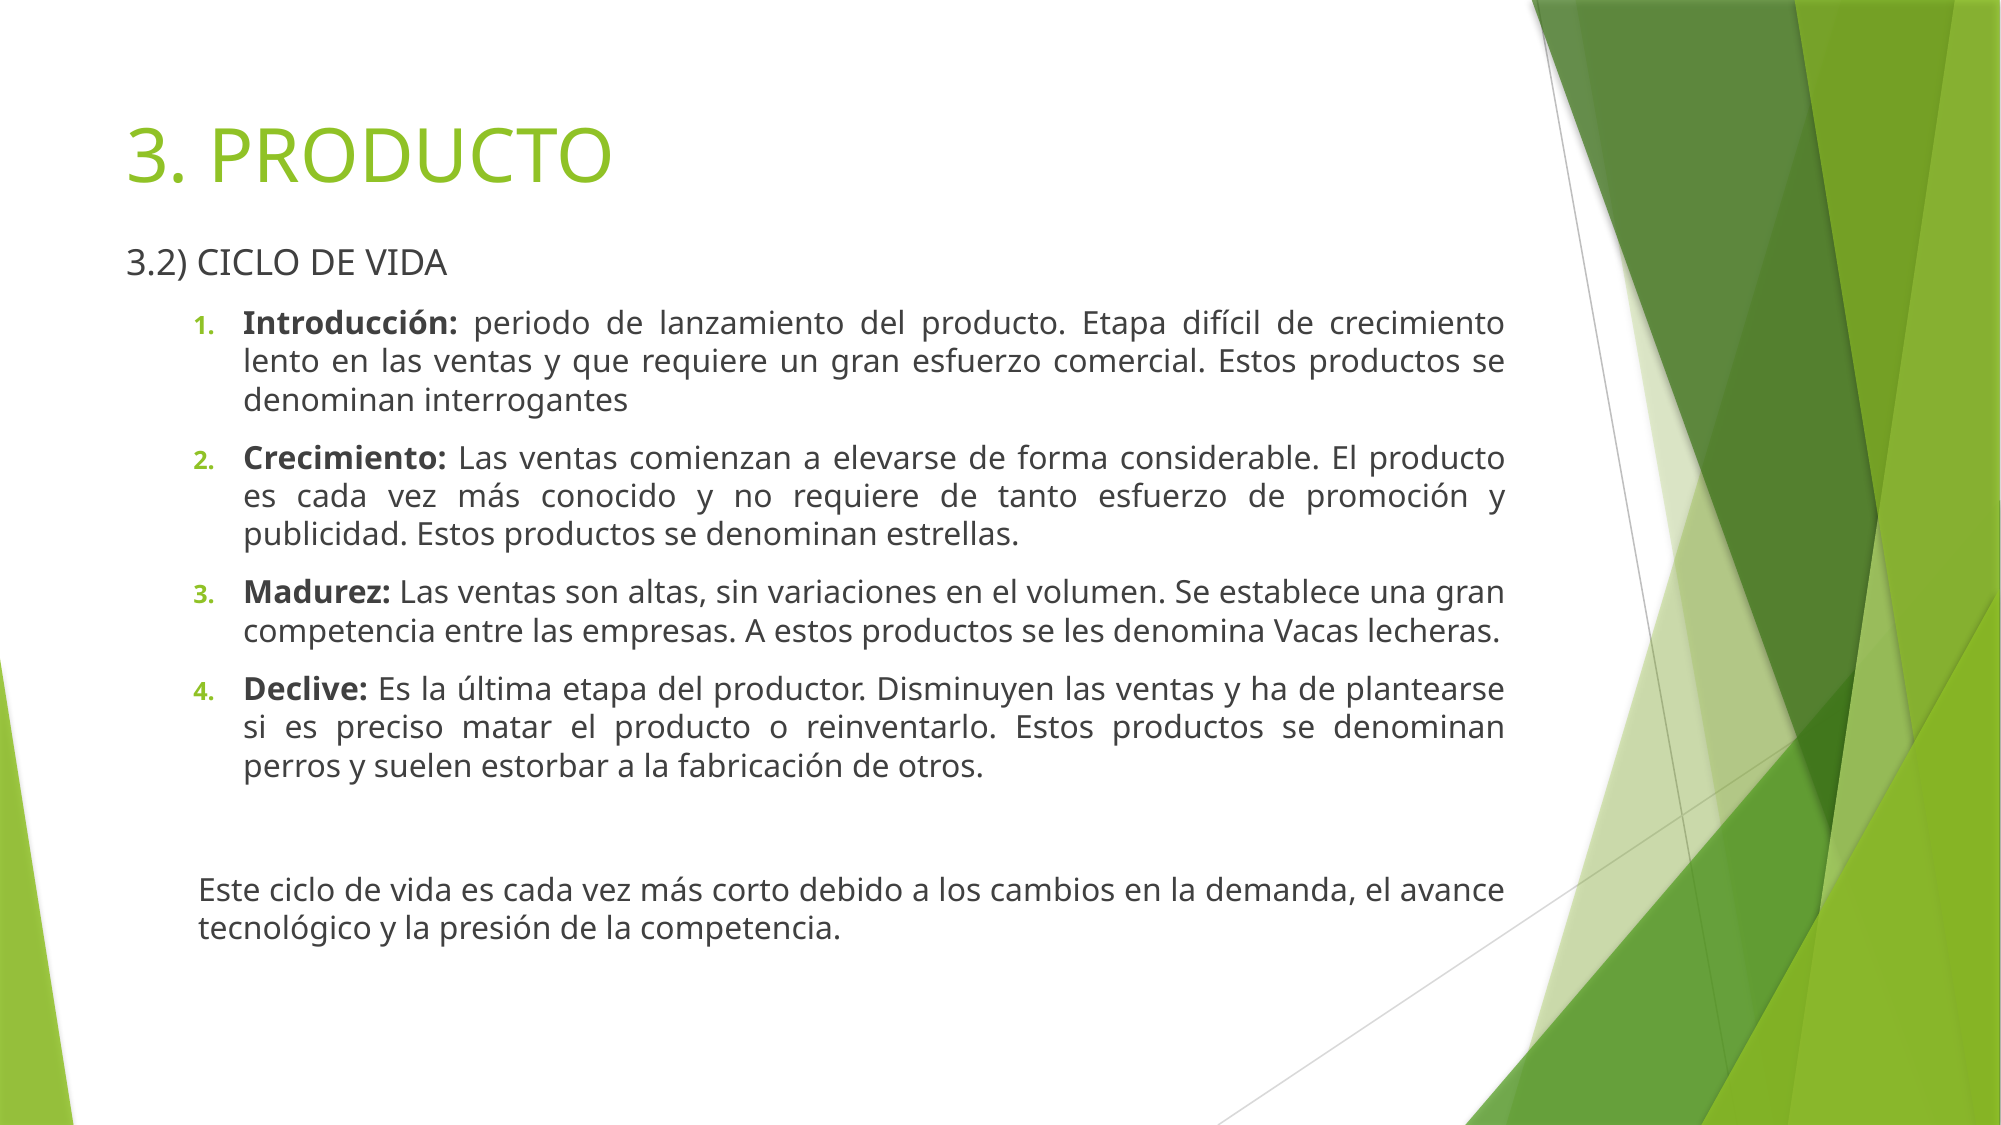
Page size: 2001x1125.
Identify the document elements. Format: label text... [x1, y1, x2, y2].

title 3. PRODUCTO [111, 99, 1522, 231]
list 3.2) CICLO DE VIDA Introducción: periodo de lanzamiento del producto. Etapa difícil de crecimiento lento en las ventas y que requiere un gran esfuerzo comercial. Estos productos se denominan interrogantes Crecimiento: Las ventas comienzan a elevarse de forma considerable. El producto es cada vez más conocido y no requiere de tanto esfuerzo de promoción y publicidad. Estos productos se denominan estrellas. Madurez: Las ventas son altas, sin variaciones en el volumen. Se establece una gran competencia entre las empresas. A estos productos se les denomina Vacas lecheras. Declive: Es la última etapa del productor. Disminuyen las ventas y ha de plantearse si es preciso matar el producto o reinventarlo. Estos productos se denominan perros y suelen estorbar a la fabricación de otros. Este ciclo de vida es cada vez más corto debido a los cambios en la demanda, el avance tecnológico y la presión de la competencia. [111, 231, 1522, 991]
